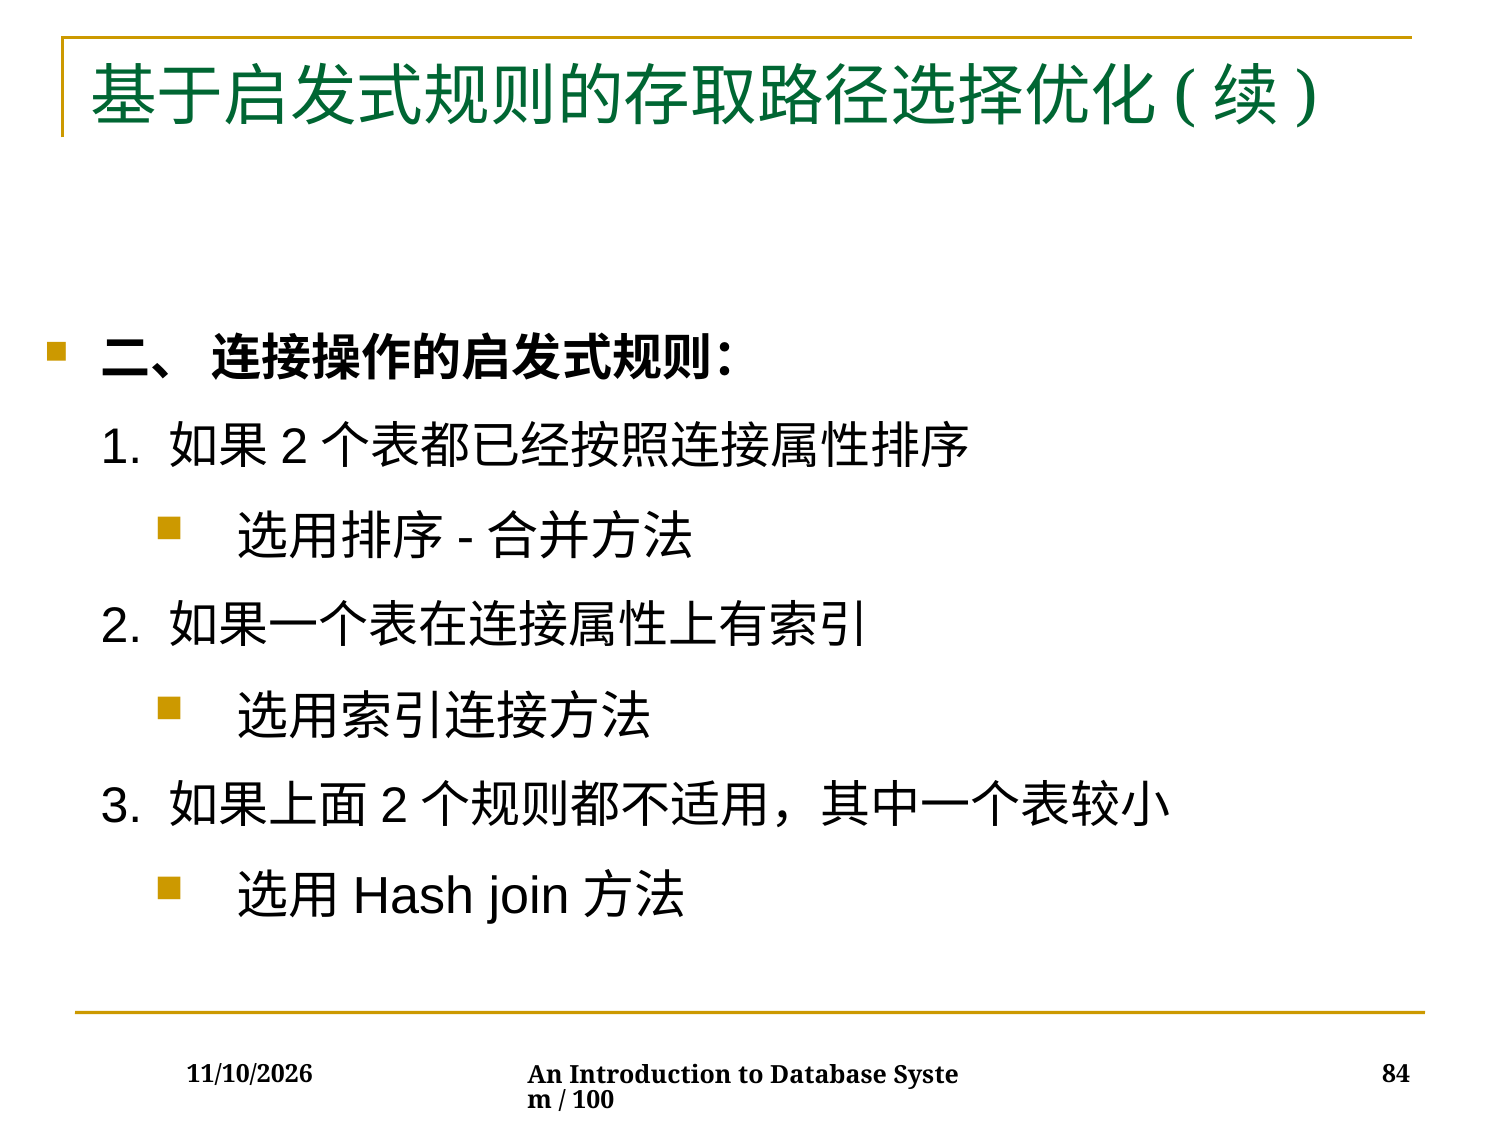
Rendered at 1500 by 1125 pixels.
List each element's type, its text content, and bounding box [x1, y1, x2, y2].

title 基于启发式规则的存取路径选择优化(续) [75, 45, 1425, 233]
slide_number 84 [1074, 1024, 1425, 1100]
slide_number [75, 1024, 425, 1100]
footer An Introduction to Database System / 100 [512, 1025, 988, 1100]
list 二、 连接操作的启发式规则： 1. 如果2个表都已经按照连接属性排序 选用排序-合并方法 2. 如果一个表在连接属性上有索引 选用索引连接方法 3. 如果上面2个规则都不适用，其中一个表较小 选用Hash join方法 [29, 299, 1447, 1038]
